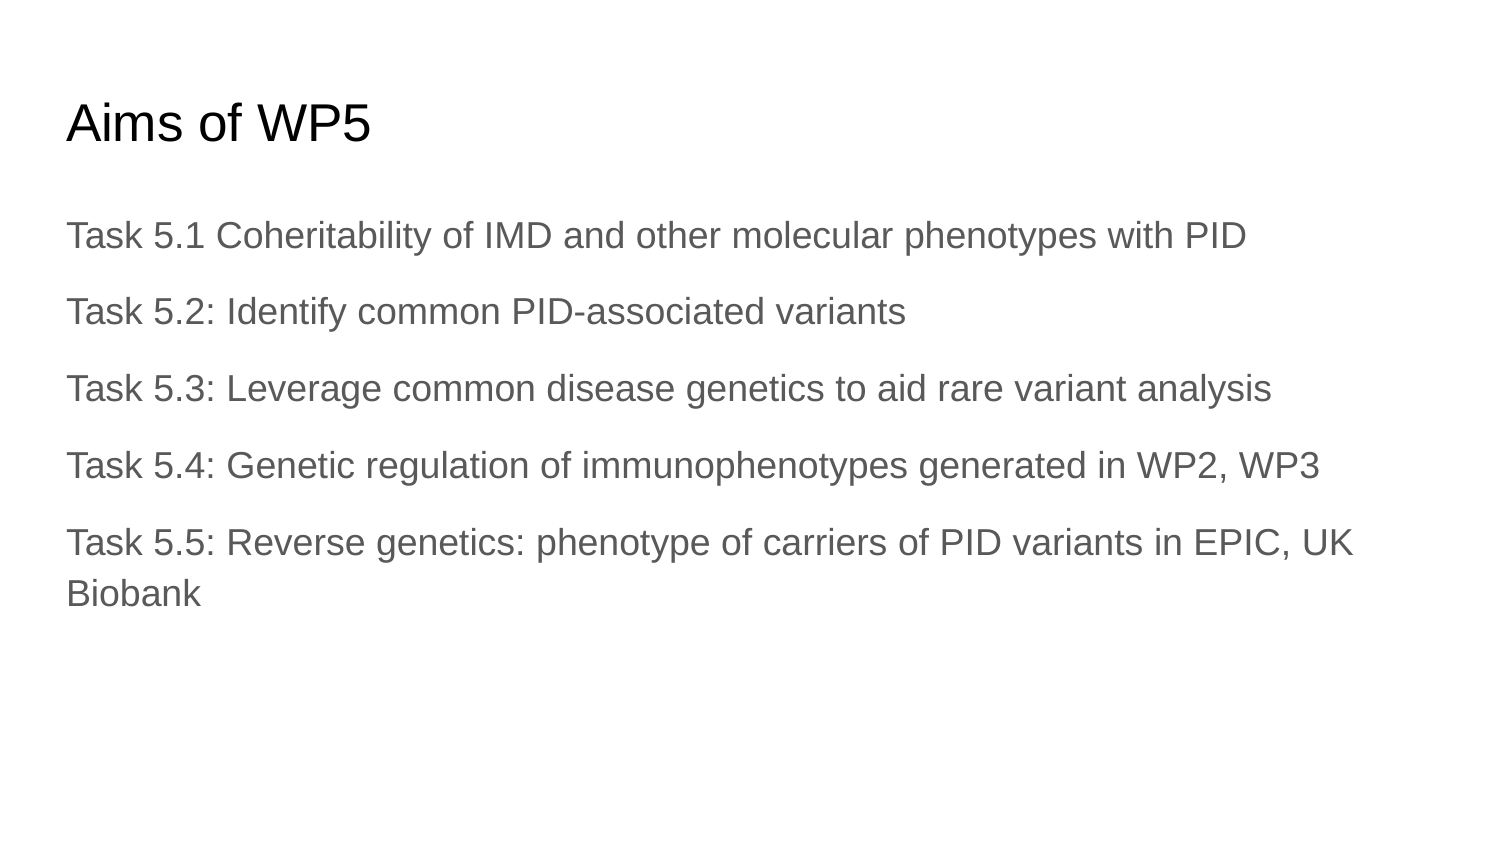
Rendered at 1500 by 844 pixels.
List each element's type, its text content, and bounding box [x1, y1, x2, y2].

title Aims of WP5 [51, 72, 1449, 167]
list Task 5.1 Coheritability of IMD and other molecular phenotypes with PID Task 5.2: Identify common PID-associated variants Task 5.3: Leverage common disease genetics to aid rare variant analysis Task 5.4: Genetic regulation of immunophenotypes generated in WP2, WP3 Task 5.5: Reverse genetics: phenotype of carriers of PID variants in EPIC, UK Biobank [51, 189, 1449, 750]
